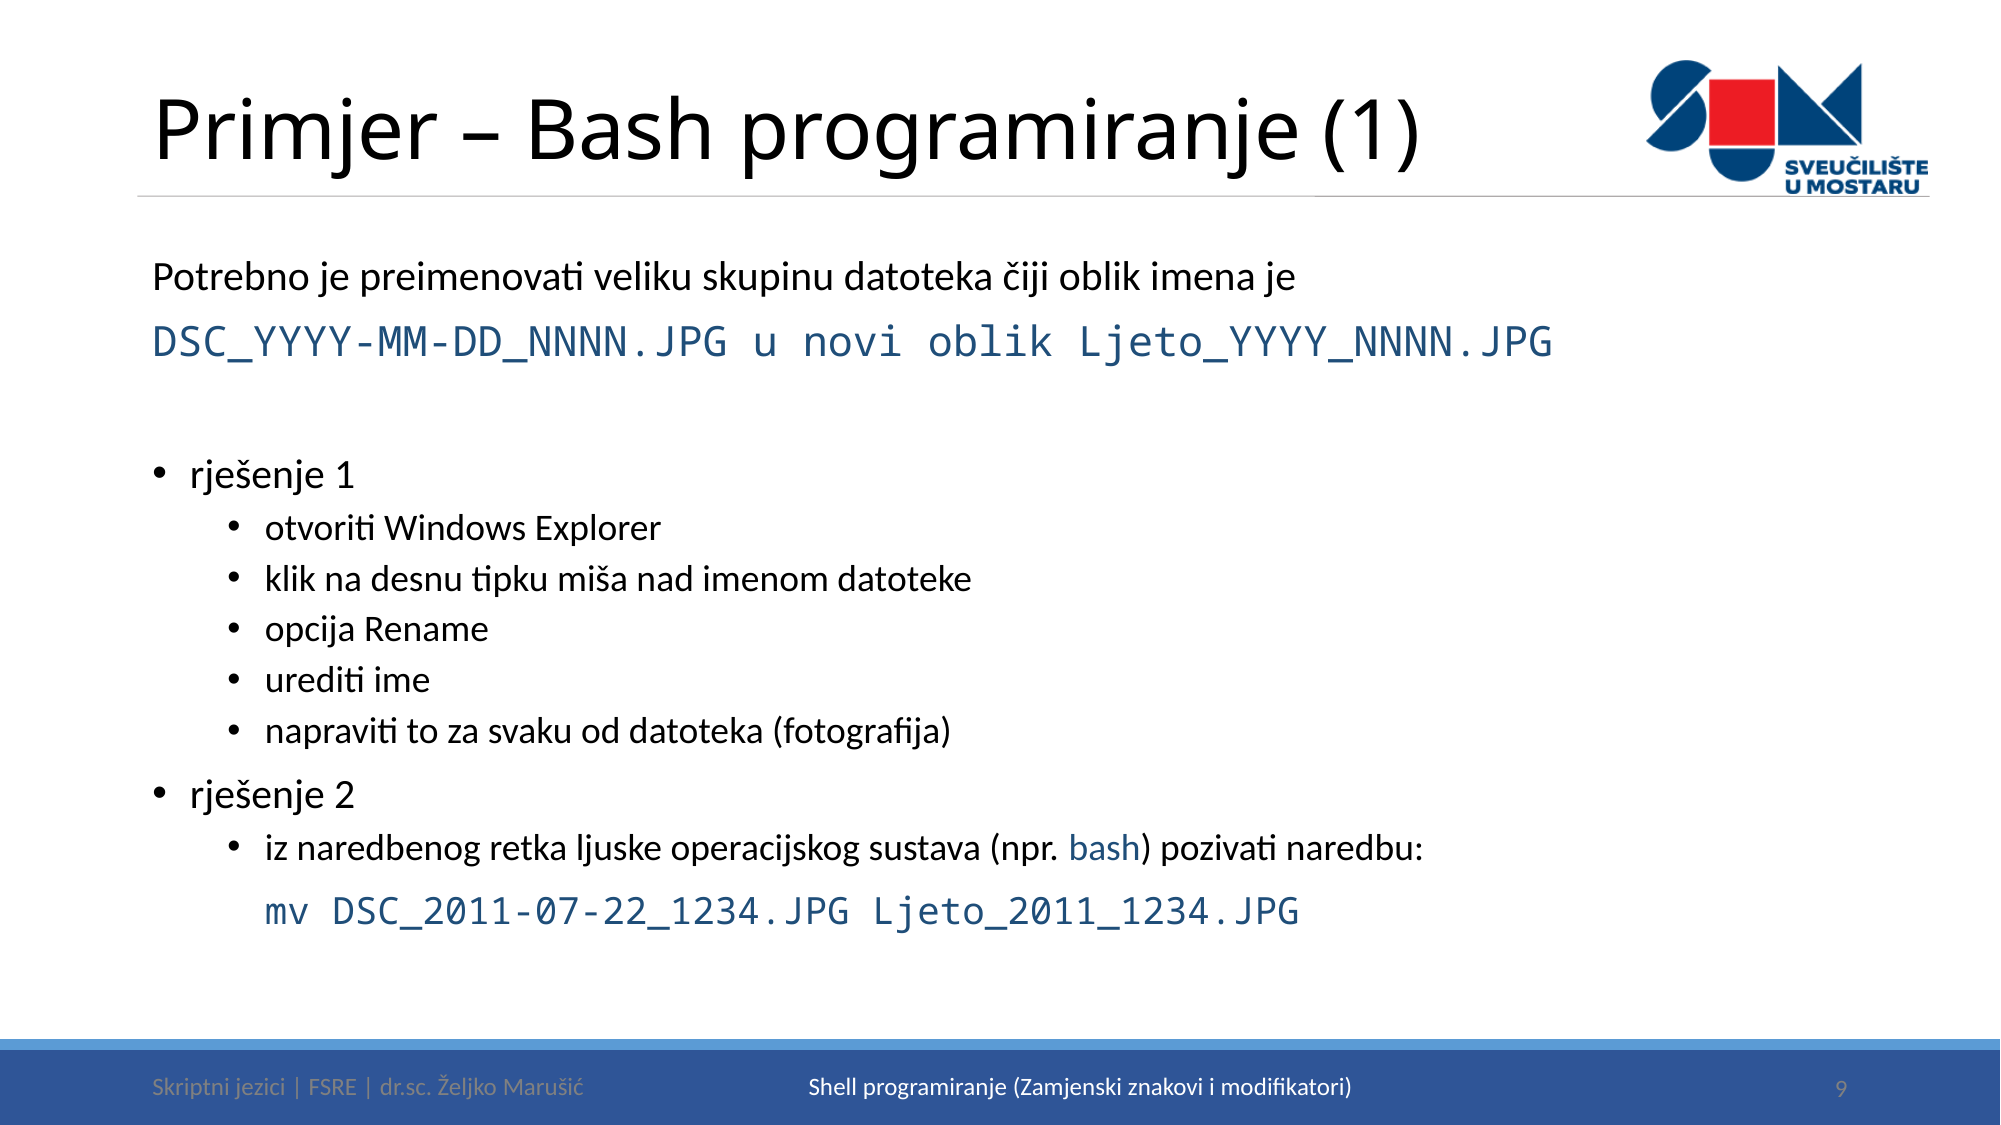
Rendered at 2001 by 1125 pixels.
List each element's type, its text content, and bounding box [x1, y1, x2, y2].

list Potrebno je preimenovati veliku skupinu datoteka čiji oblik imena je DSC_YYYY-MM-DD_NNNN.JPG u novi oblik Ljeto_YYYY_NNNN.JPG rješenje 1 otvoriti Windows Explorer klik na desnu tipku miša nad imenom datoteke opcija Rename urediti ime napraviti to za svaku od datoteka (fotografija) rješenje 2 iz naredbenog retka ljuske operacijskog sustava (npr. bash) pozivati naredbu: mv DSC_2011-07-22_1234.JPG Ljeto_2011_1234.JPG [137, 247, 1863, 1014]
slide_number 9 [1677, 1057, 1863, 1117]
footer Skriptni jezici | FSRE | dr.sc. Željko Marušić [137, 1055, 678, 1116]
picture [1647, 60, 1928, 194]
title Primjer – Bash programiranje (1) [137, 59, 1647, 206]
